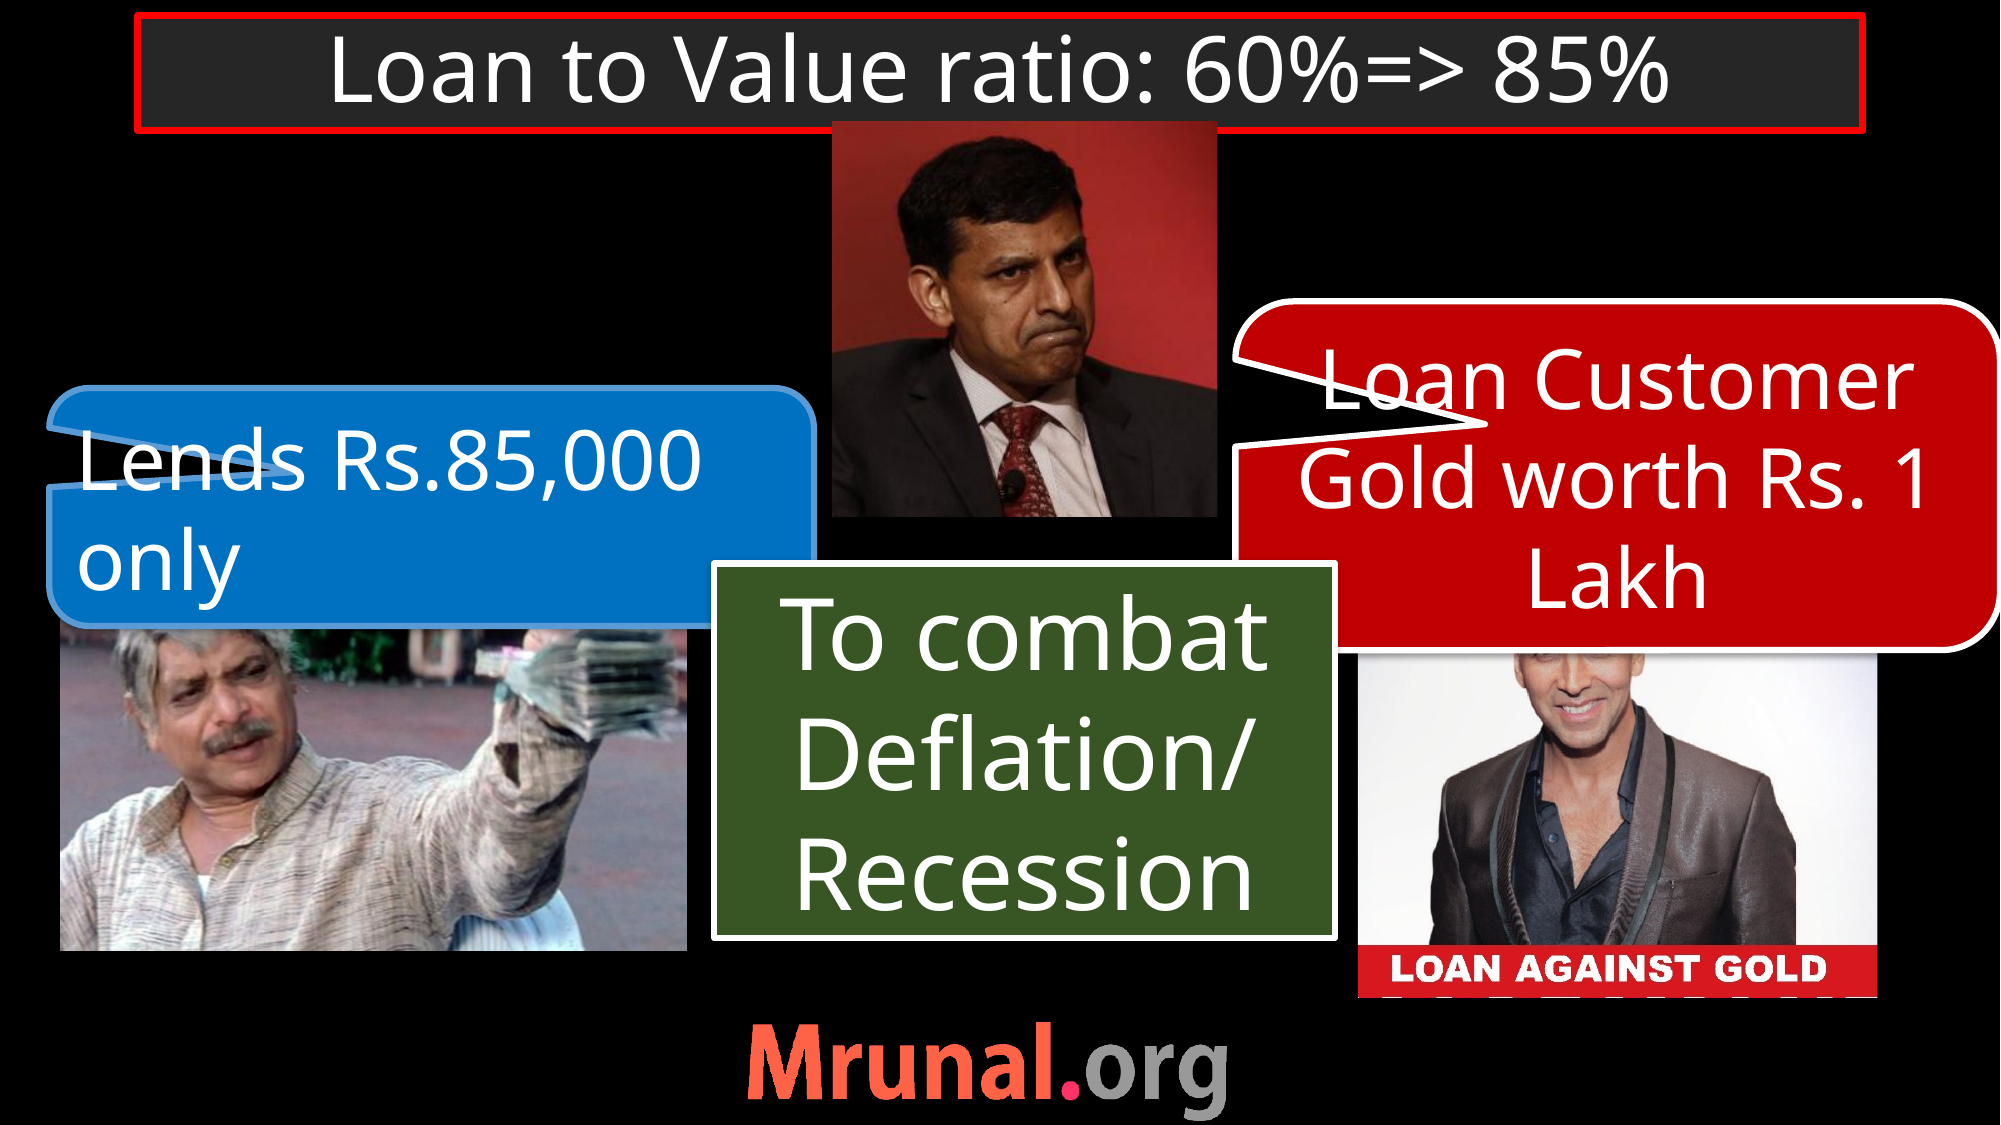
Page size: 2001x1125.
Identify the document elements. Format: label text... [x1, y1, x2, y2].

text_box To combat Deflation/ Recession [711, 560, 1338, 941]
picture [741, 1005, 1230, 1125]
text_box Loan Customer Gold worth Rs. 1 Lakh [1232, 298, 2000, 654]
picture [60, 563, 687, 952]
picture [831, 121, 1218, 517]
title Loan to Value ratio: 60%=> 85% [134, 12, 1866, 134]
picture [1357, 516, 1878, 999]
text_box Lends Rs.85,000 only [46, 384, 818, 630]
